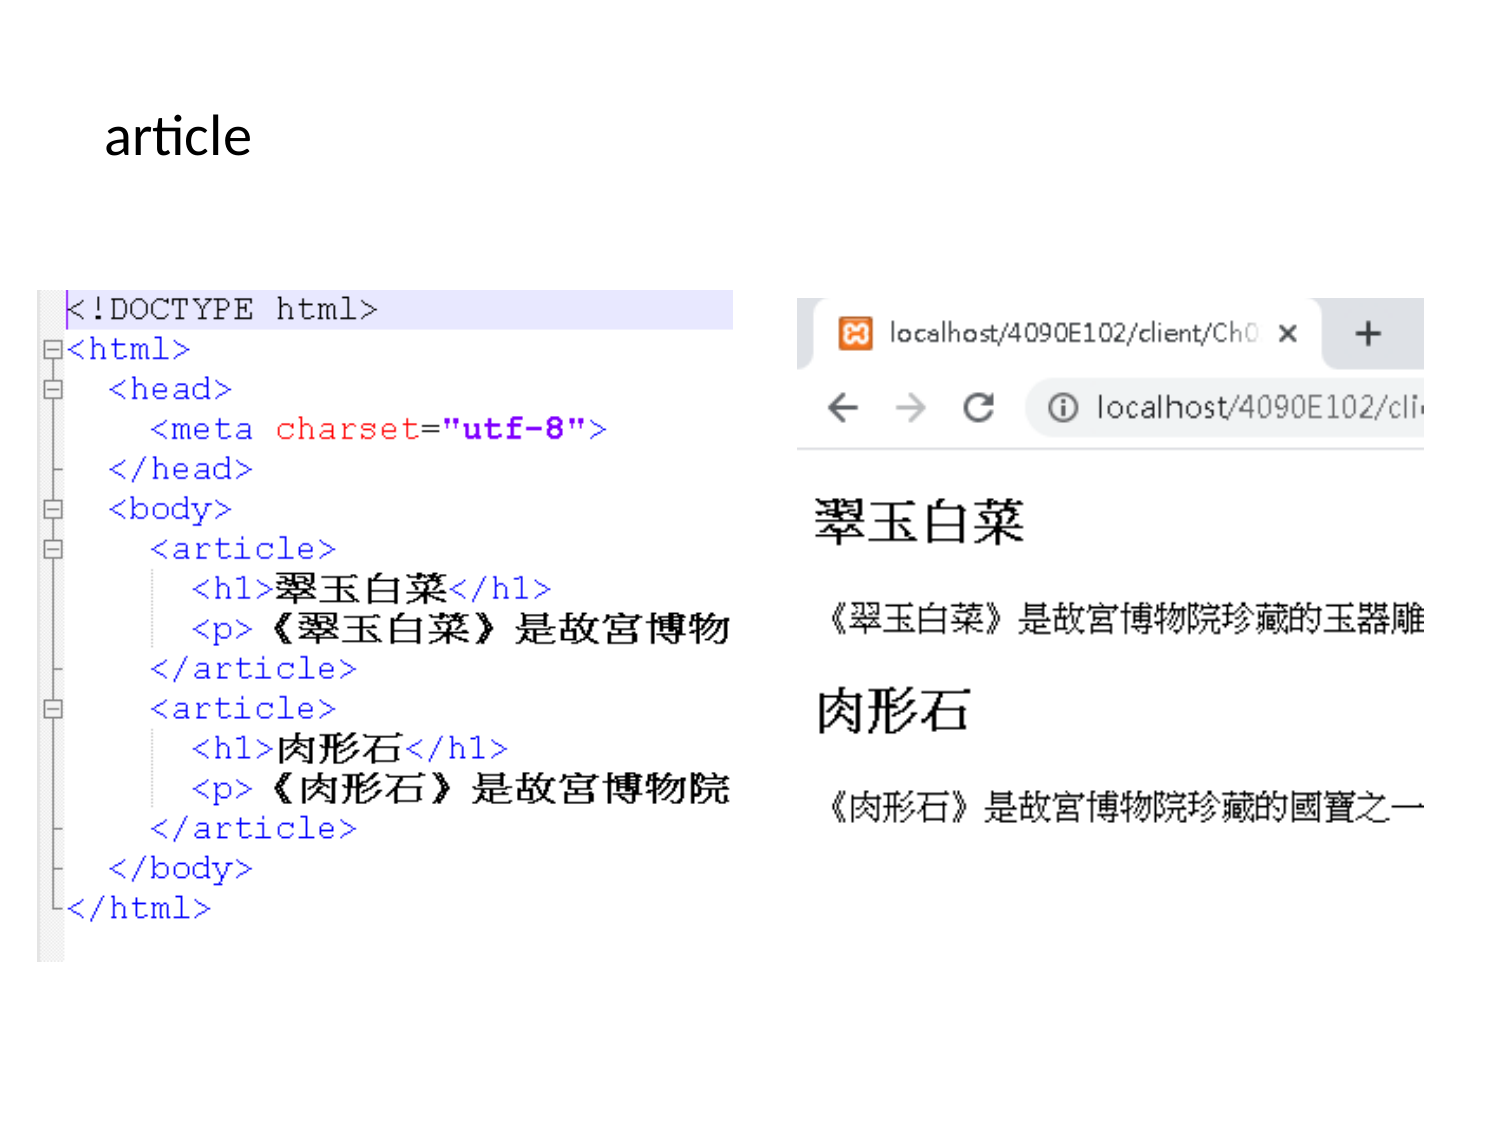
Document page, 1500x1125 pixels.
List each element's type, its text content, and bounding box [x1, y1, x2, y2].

picture [796, 298, 1424, 915]
text_box article [89, 90, 267, 175]
picture [37, 290, 733, 962]
